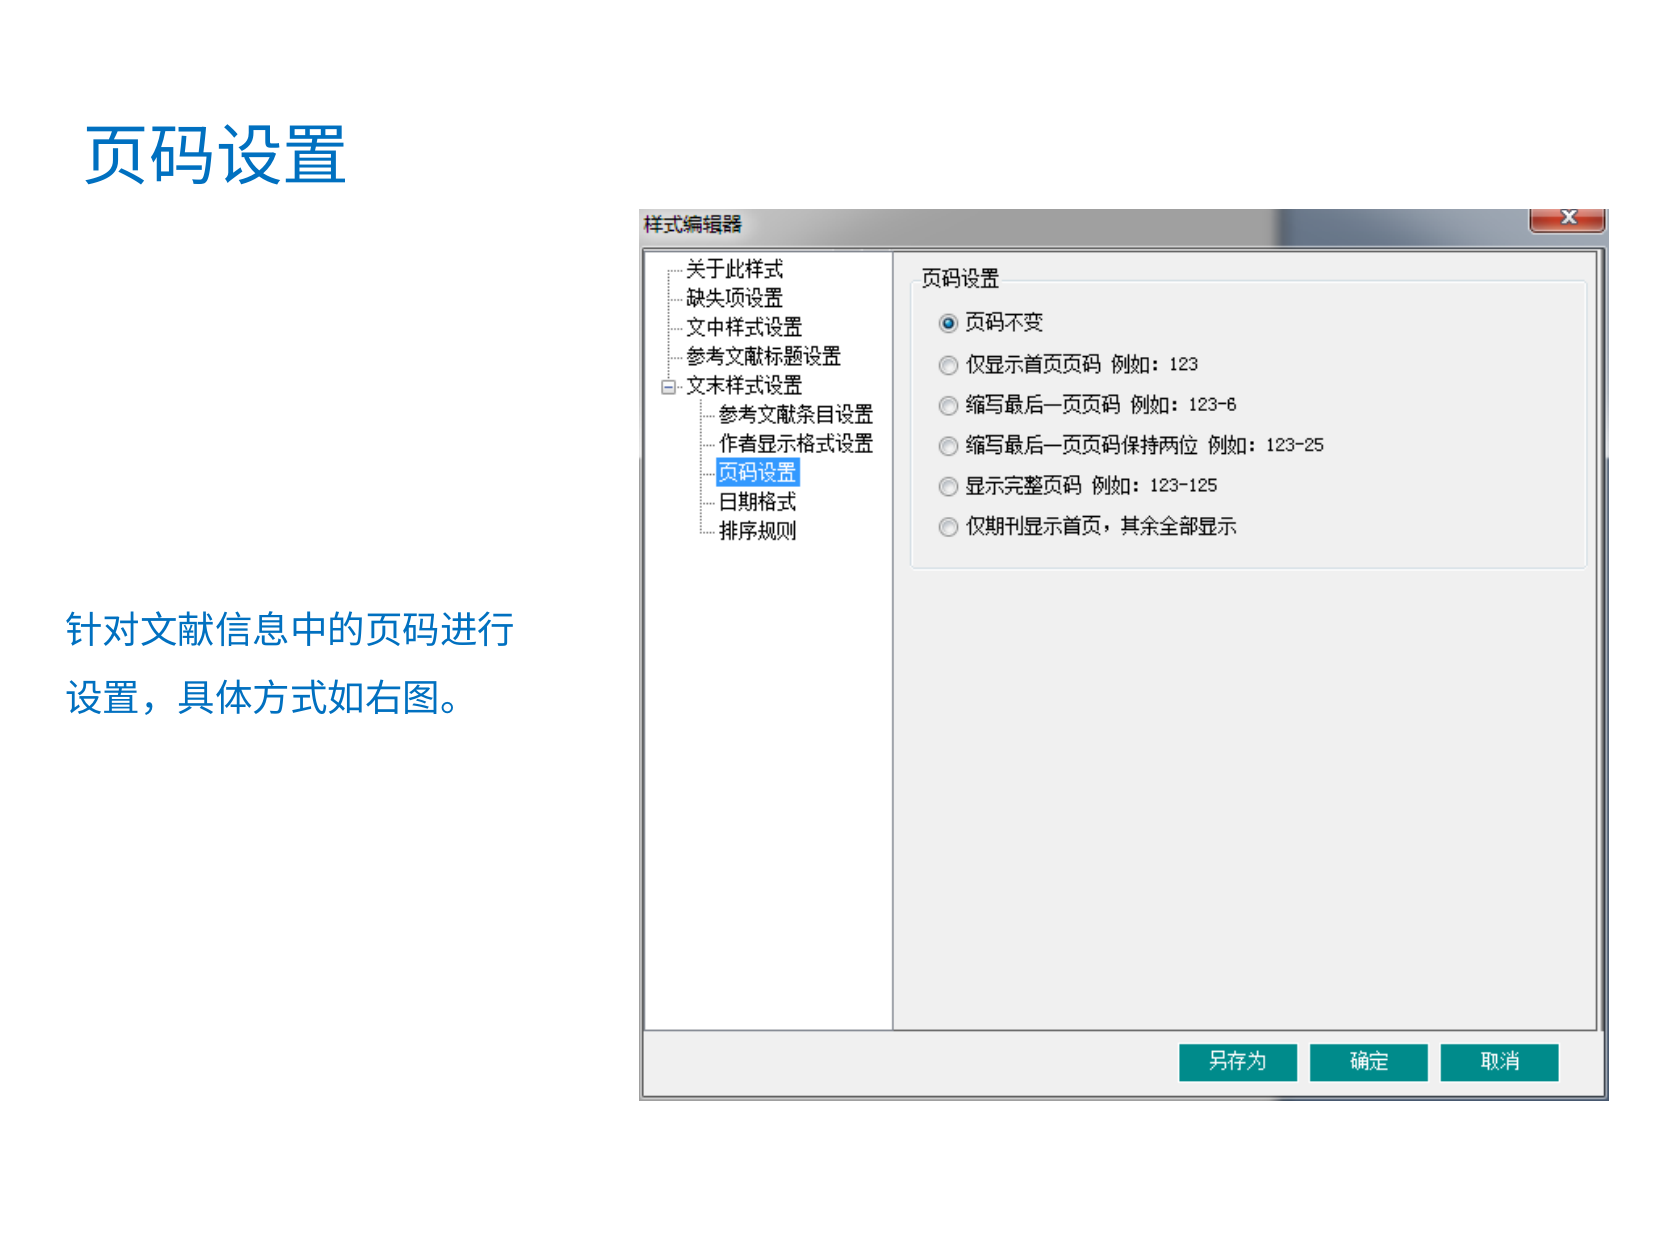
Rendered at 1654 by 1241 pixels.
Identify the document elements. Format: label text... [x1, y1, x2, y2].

title 页码设置 [82, 49, 1571, 257]
list 针对文献信息中的页码进行 设置，具体方式如右图。 [65, 291, 633, 1012]
picture [639, 209, 1610, 1101]
